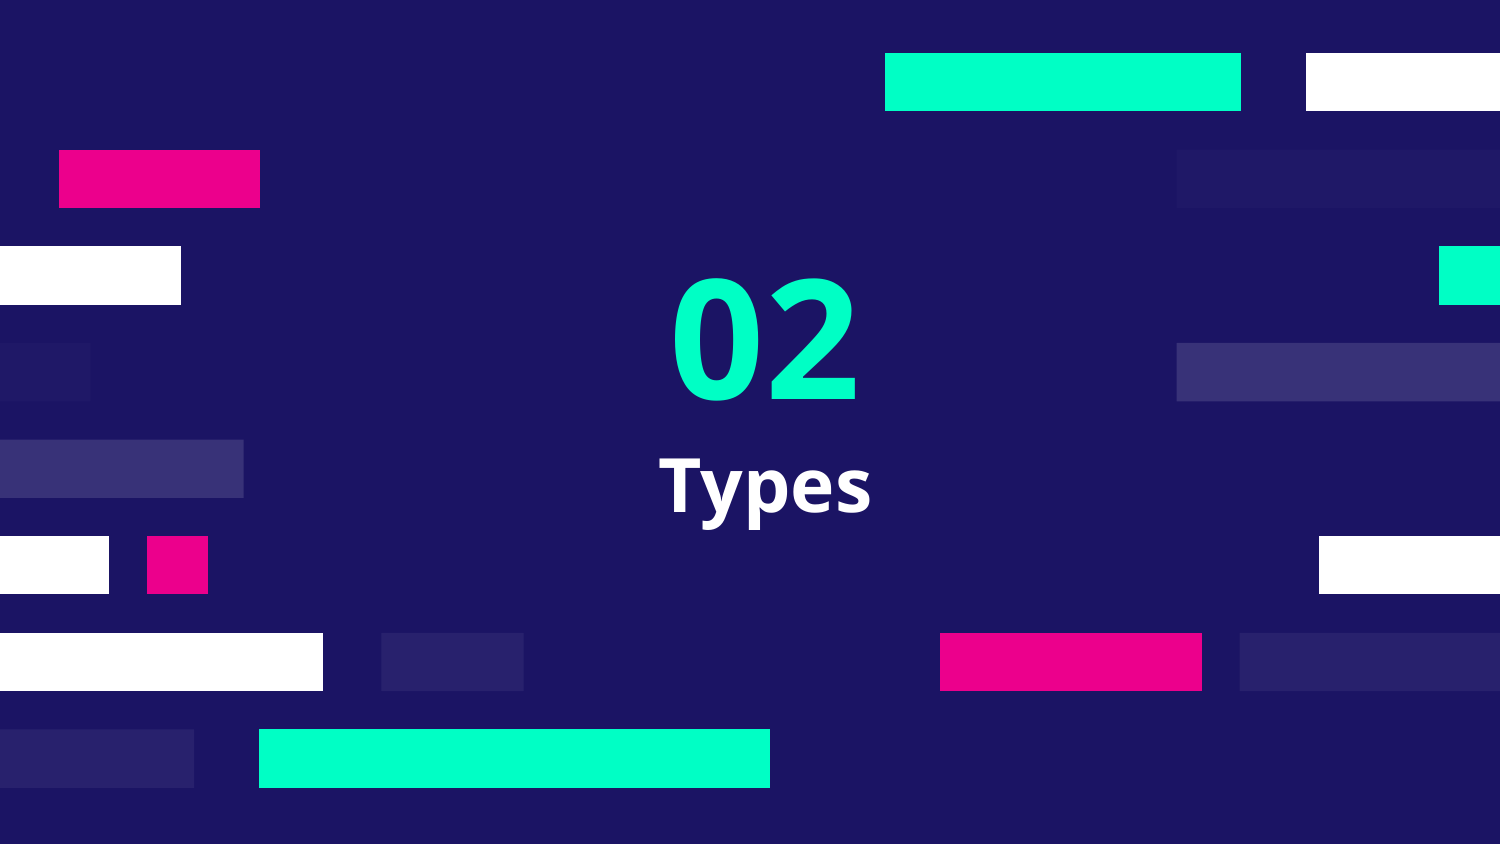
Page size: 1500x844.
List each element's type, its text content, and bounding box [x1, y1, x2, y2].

title 02 [74, 352, 1457, 434]
title Types [74, 445, 1457, 519]
